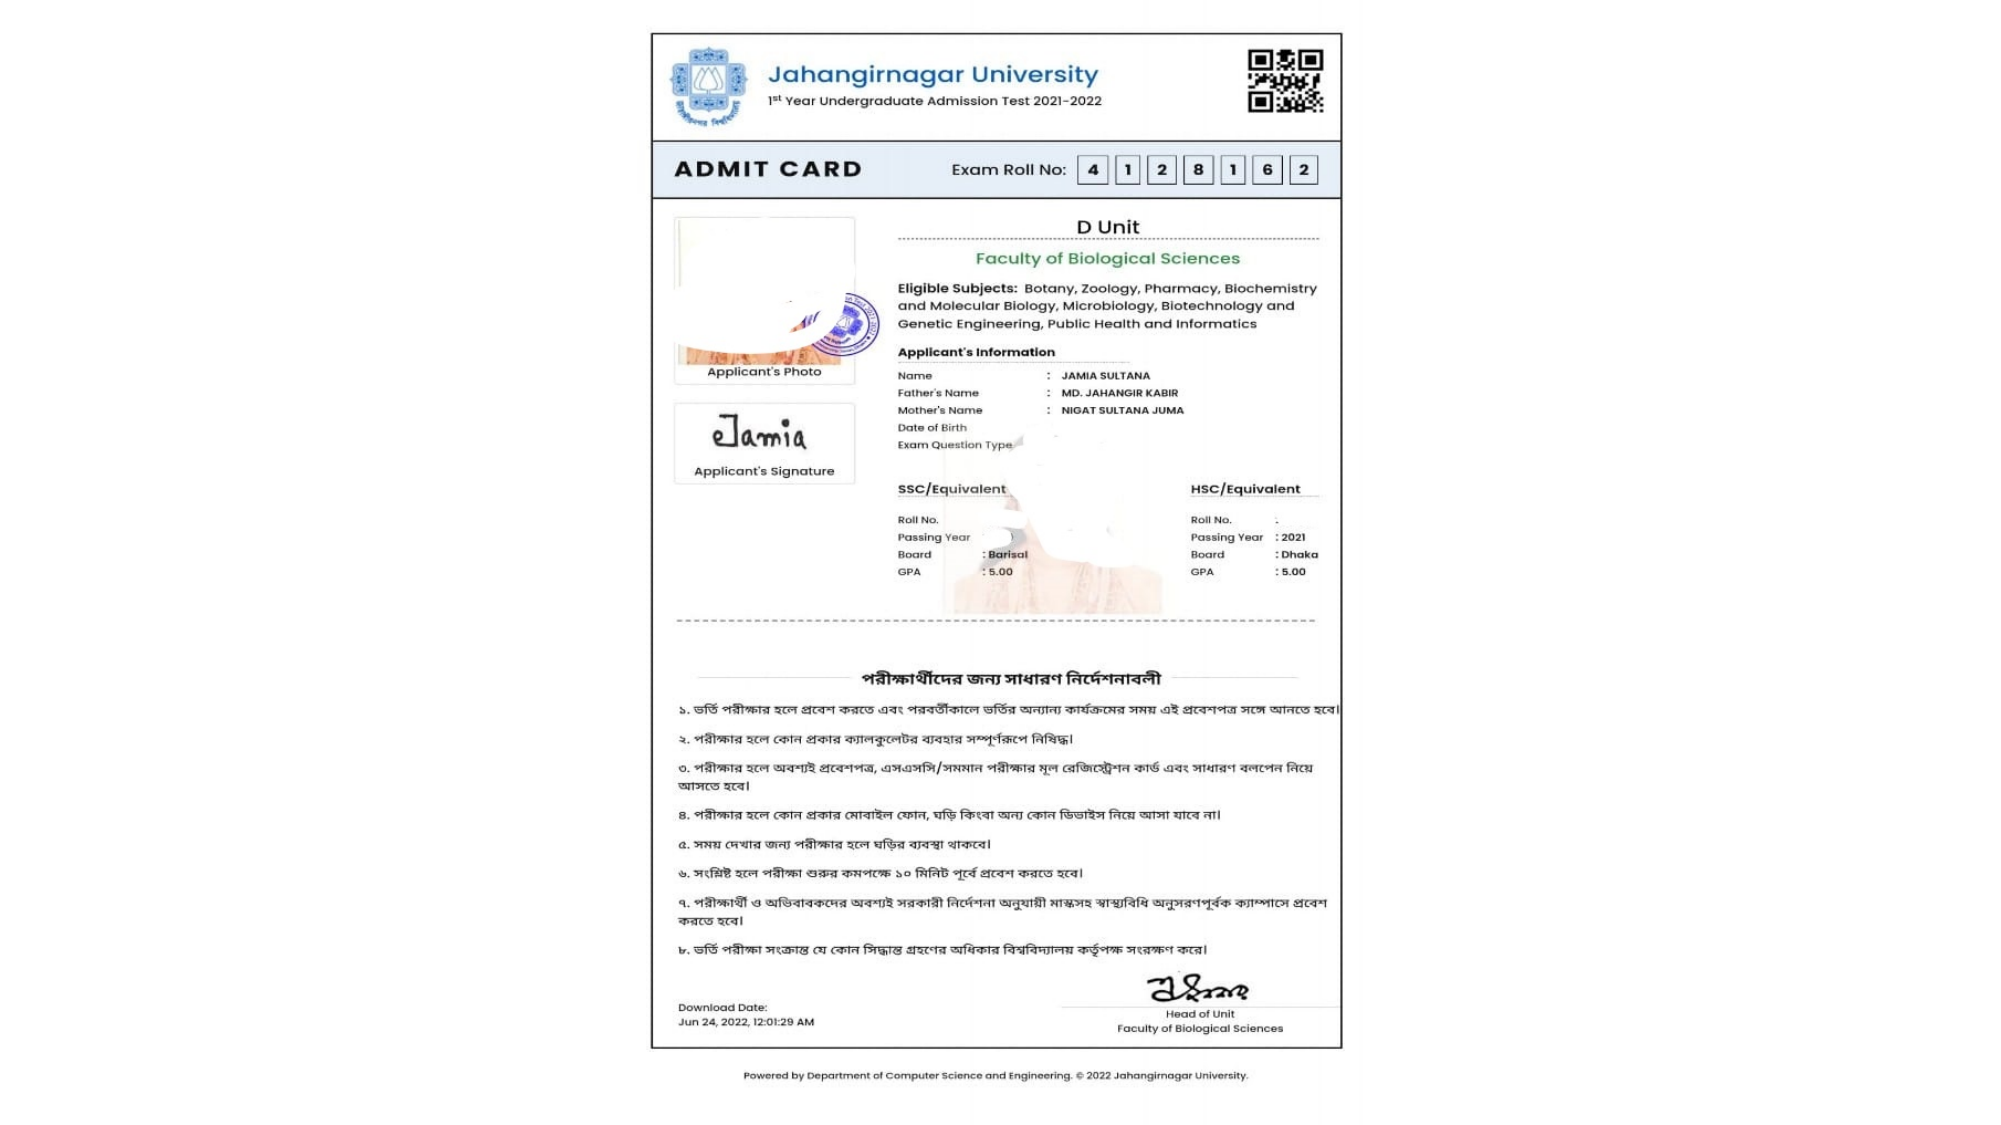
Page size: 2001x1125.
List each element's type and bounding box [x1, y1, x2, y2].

picture [602, 0, 1398, 1125]
